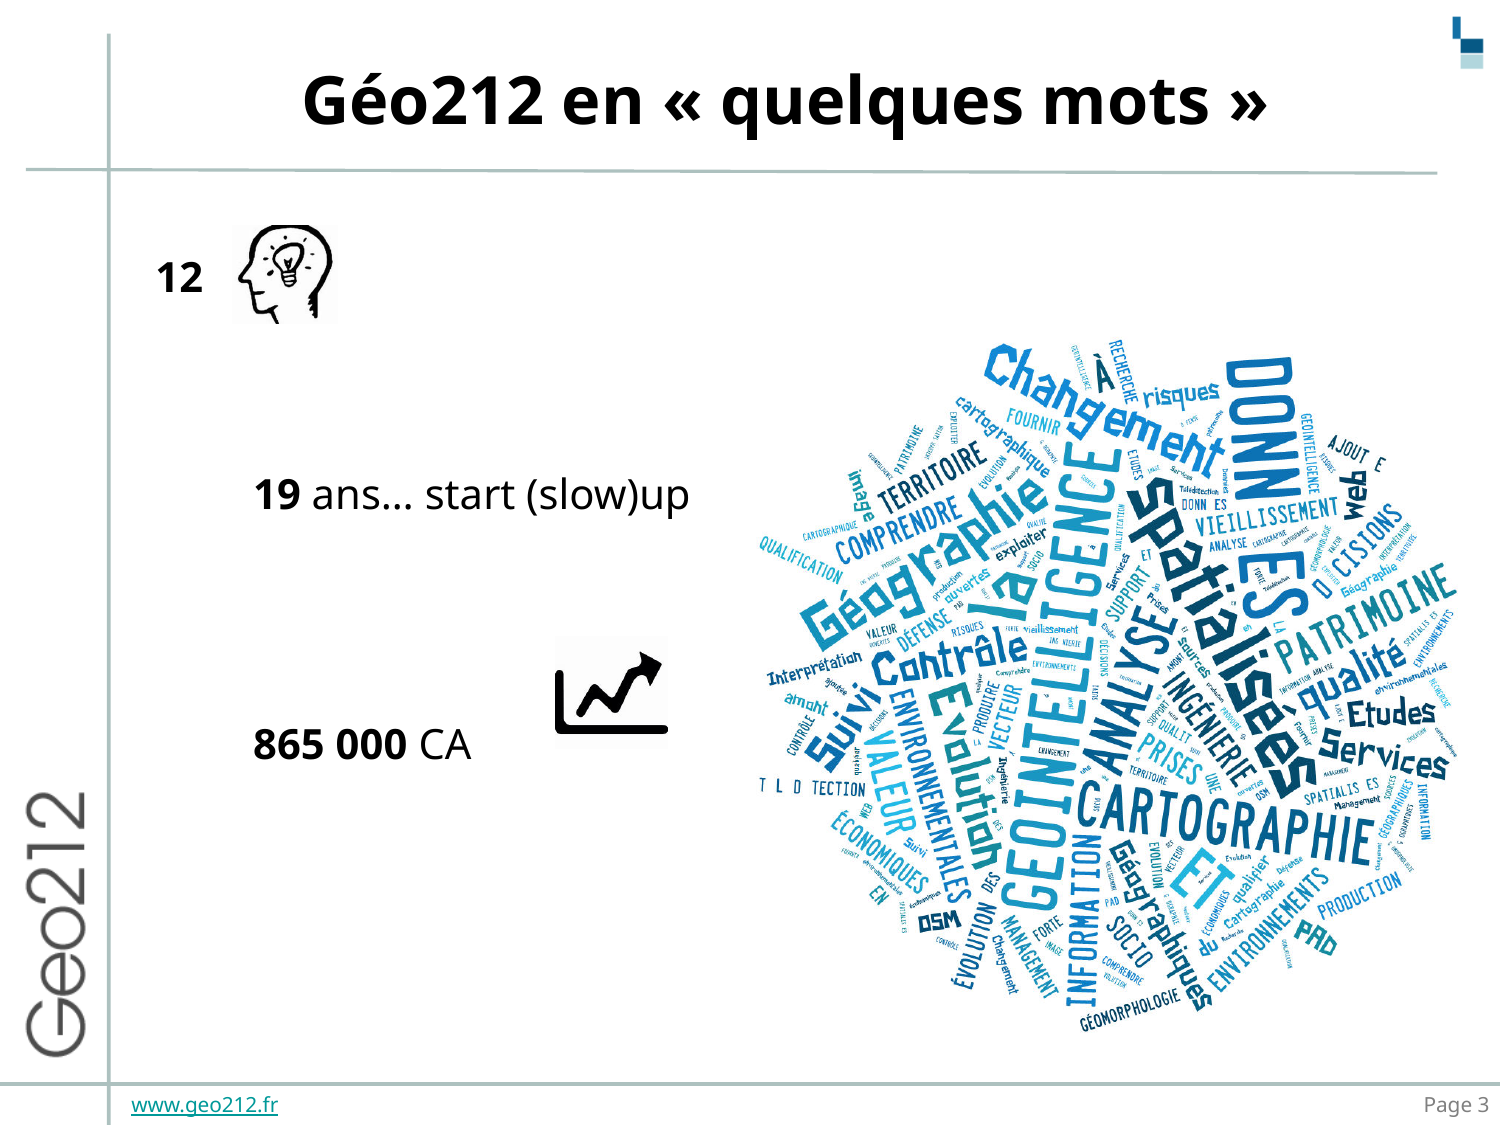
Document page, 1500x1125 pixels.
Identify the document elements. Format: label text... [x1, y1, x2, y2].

picture [555, 636, 669, 749]
picture [231, 225, 338, 324]
title Géo212 en « quelques mots » [145, 29, 1426, 168]
picture [23, 790, 87, 1060]
text_box 12 [140, 243, 219, 359]
text_box 19 ans… start (slow)up 865 000 CA [238, 460, 706, 776]
picture [740, 315, 1471, 1045]
picture [1445, 6, 1493, 77]
